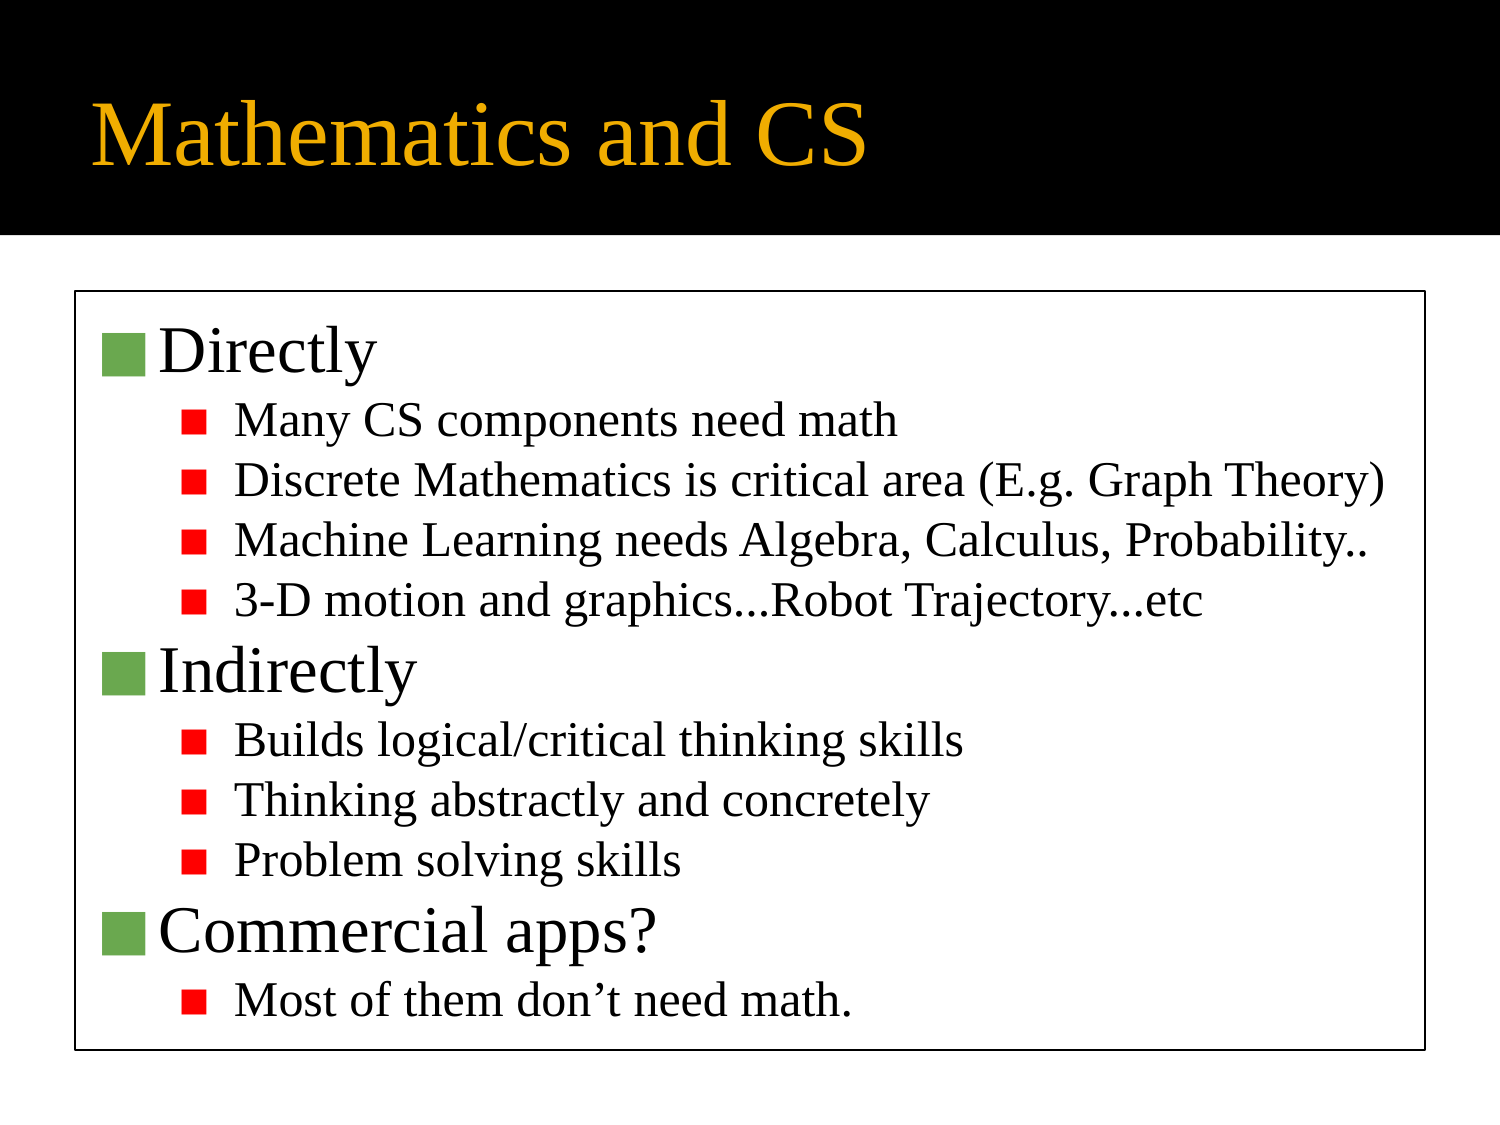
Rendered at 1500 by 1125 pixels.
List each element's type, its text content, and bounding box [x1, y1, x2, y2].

list Directly Many CS components need math Discrete Mathematics is critical area (E.g. Graph Theory) Machine Learning needs Algebra, Calculus, Probability.. 3-D motion and graphics...Robot Trajectory...etc Indirectly Builds logical/critical thinking skills Thinking abstractly and concretely Problem solving skills Commercial apps? Most of them don’t need math. [74, 290, 1426, 1051]
title Mathematics and CS [75, 25, 1425, 231]
